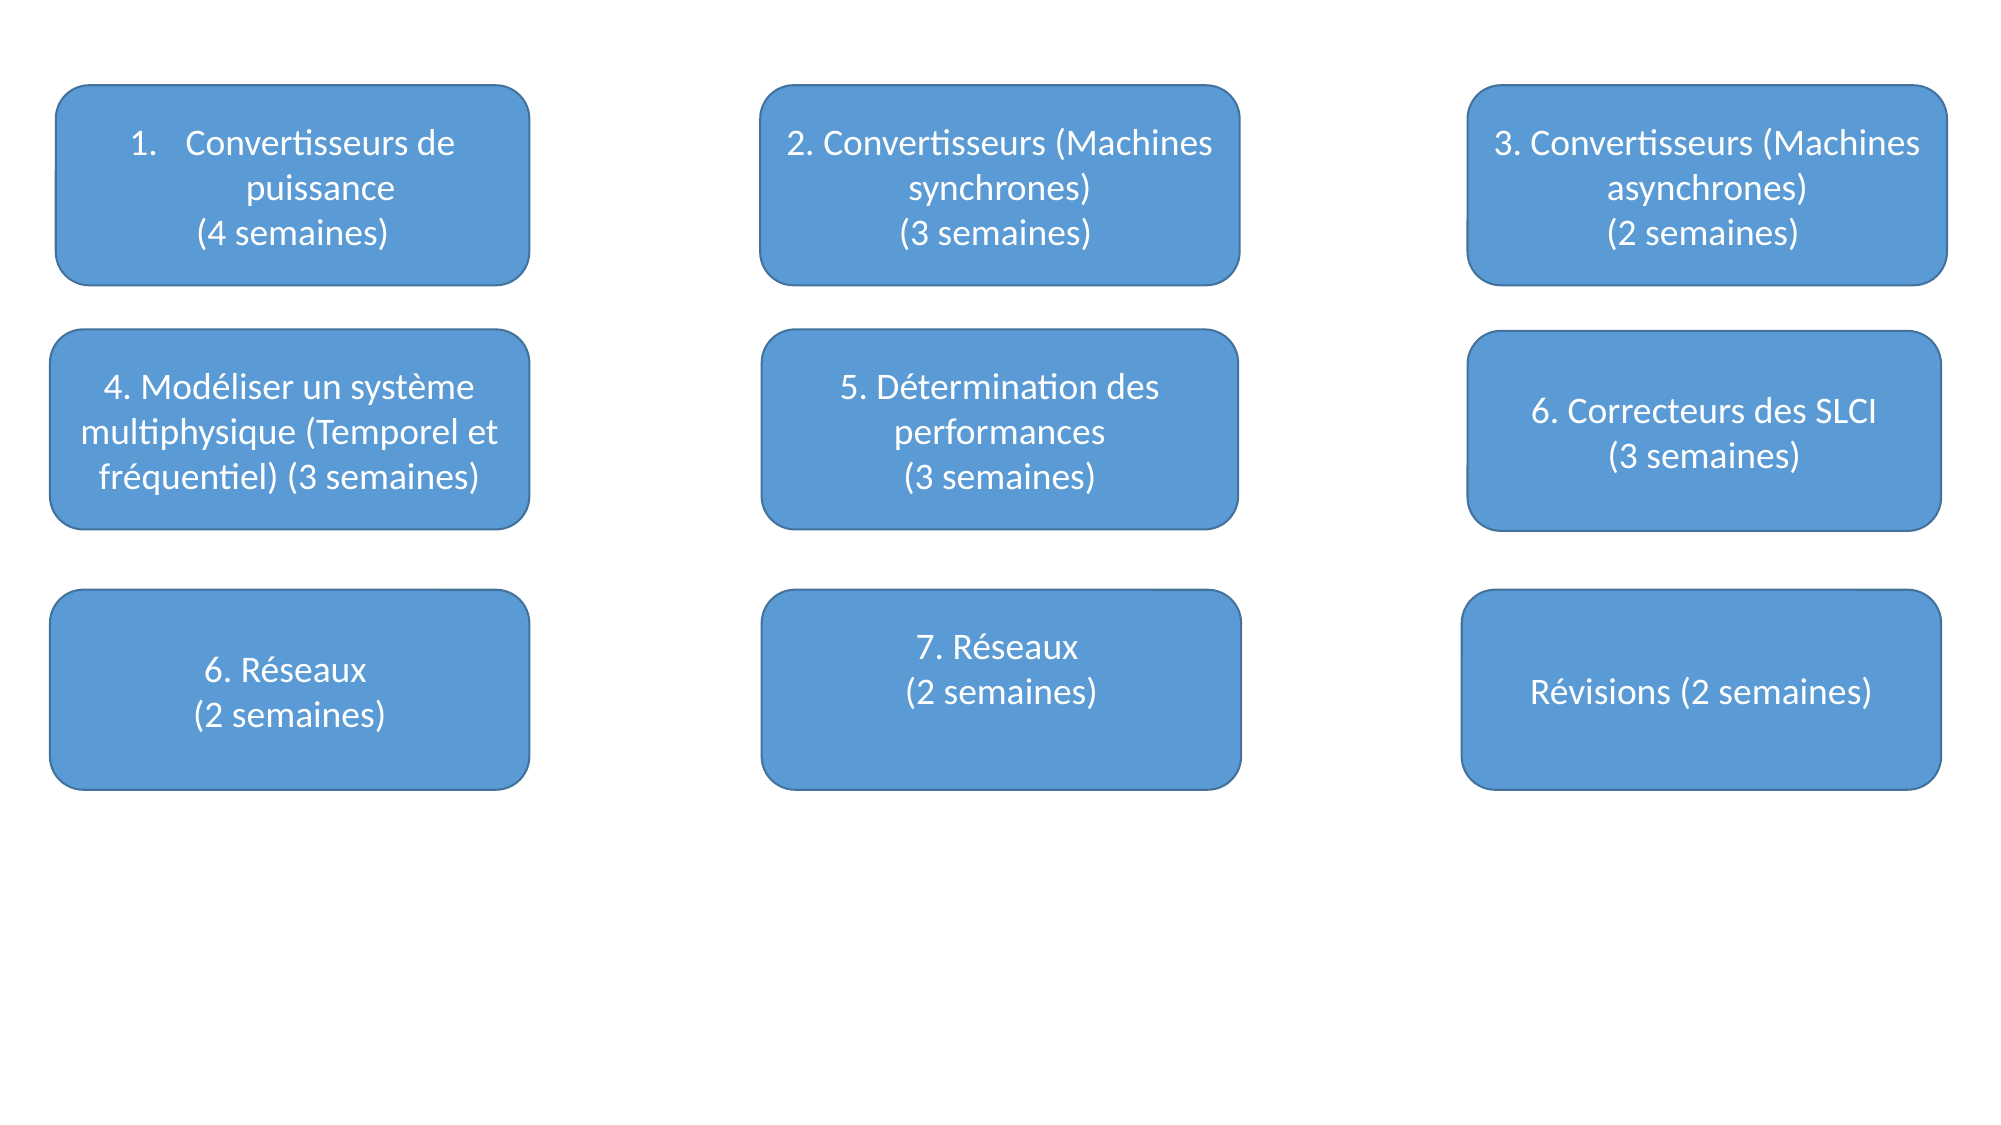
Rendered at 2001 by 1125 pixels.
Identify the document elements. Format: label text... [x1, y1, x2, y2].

text_box Révisions (2 semaines) [1460, 588, 1943, 791]
text_box 7. Réseaux (2 semaines) [760, 588, 1243, 791]
text_box Convertisseurs de puissance (4 semaines) [54, 84, 531, 287]
text_box 6. Correcteurs des SLCI (3 semaines) [1466, 329, 1943, 532]
text_box 4. Modéliser un système multiphysique (Temporel et fréquentiel) (3 semaines) [48, 328, 531, 531]
text_box 5. Détermination des performances (3 semaines) [760, 328, 1240, 531]
text_box 3. Convertisseurs (Machines asynchrones) (2 semaines) [1466, 84, 1949, 287]
text_box 2. Convertisseurs (Machines synchrones) (3 semaines) [759, 84, 1241, 287]
text_box 6. Réseaux (2 semaines) [48, 588, 531, 791]
